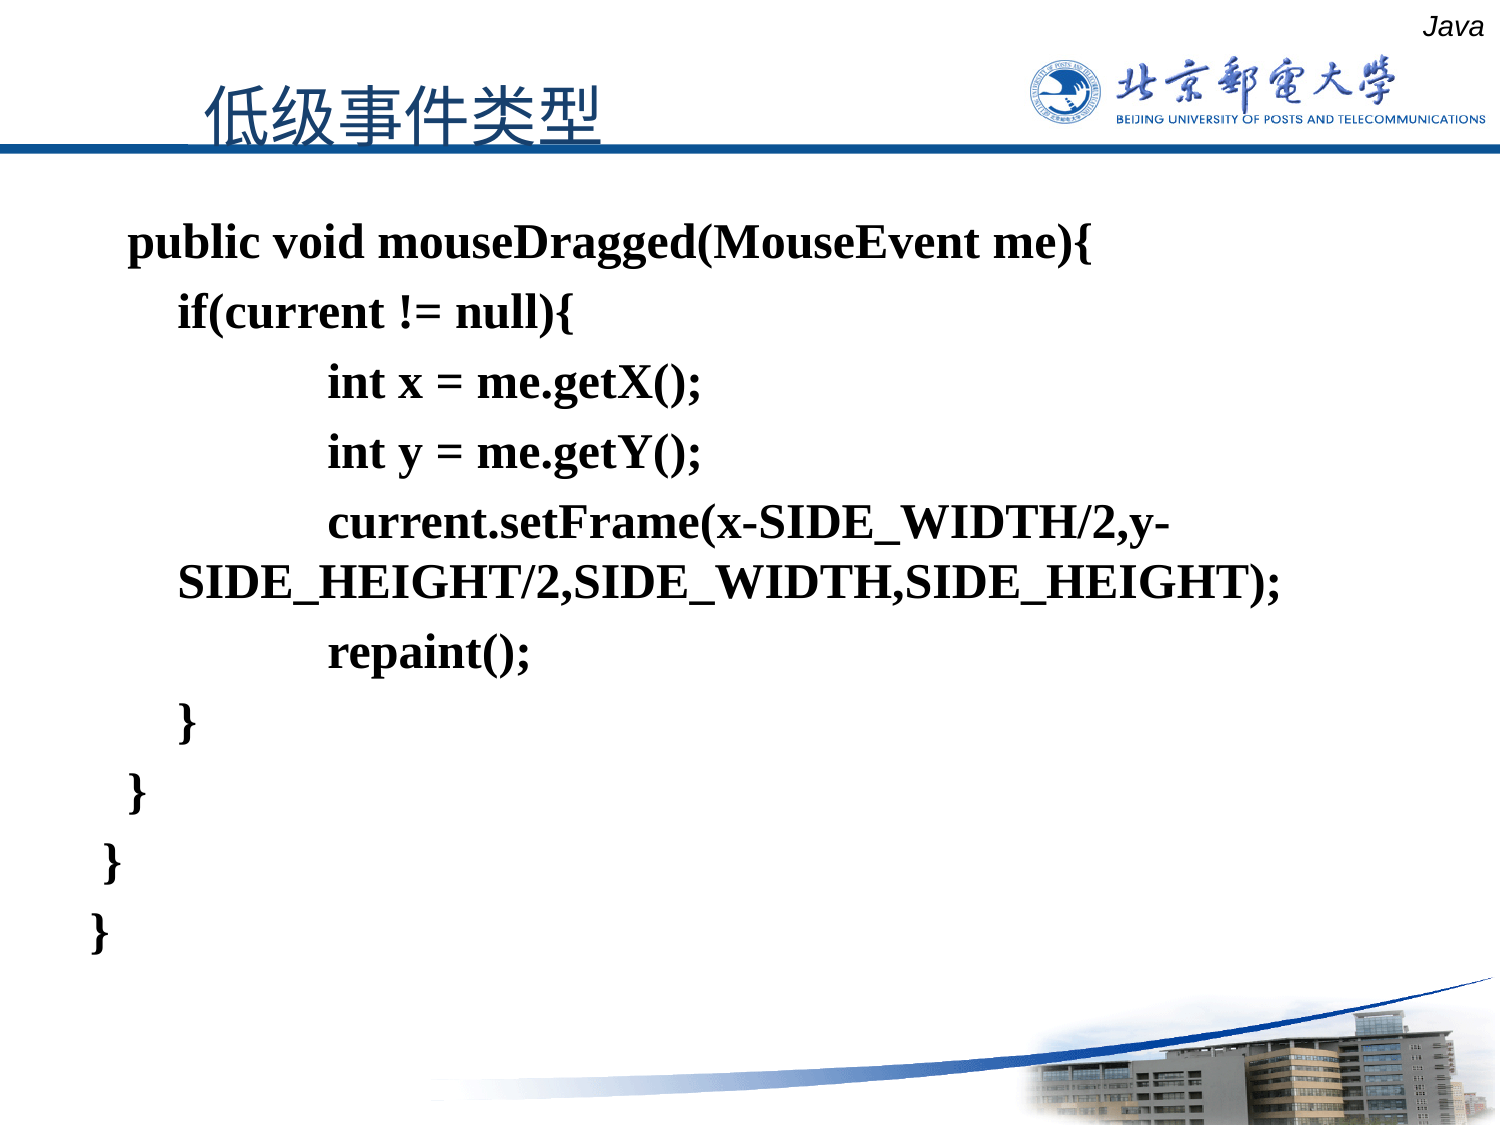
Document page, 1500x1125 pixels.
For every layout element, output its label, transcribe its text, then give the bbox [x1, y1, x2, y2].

list public void mouseDragged(MouseEvent me){ if(current != null){ int x = me.getX(); int y = me.getY(); current.setFrame(x-SIDE_WIDTH/2,y- SIDE_HEIGHT/2,SIDE_WIDTH,SIDE_HEIGHT); repaint(); } } } } [74, 201, 1445, 1063]
title 低级事件类型 [188, 74, 1402, 156]
picture [431, 972, 1495, 1125]
text_box Java [937, 0, 1500, 53]
picture [1021, 54, 1500, 131]
